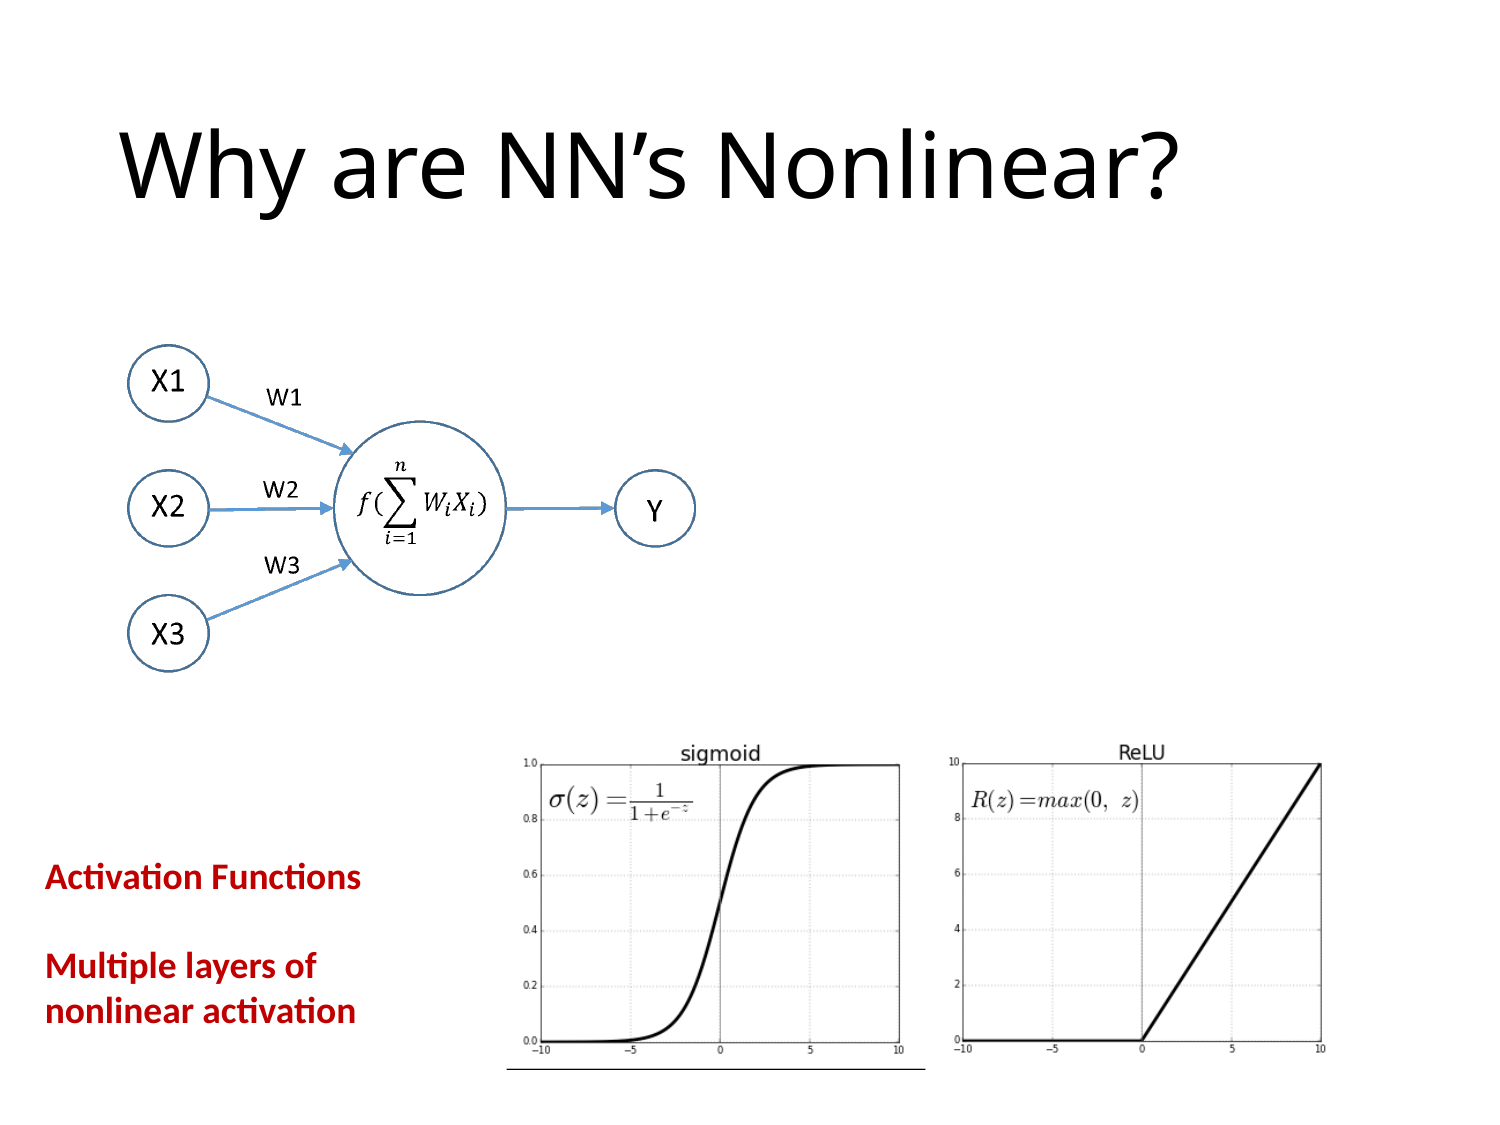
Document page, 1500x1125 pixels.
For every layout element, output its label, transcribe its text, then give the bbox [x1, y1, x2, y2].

text_box Multiple layers of nonlinear activation [29, 933, 429, 1039]
title Why are NN’s Nonlinear? [103, 59, 1397, 278]
picture [506, 740, 1345, 1070]
text_box Activation Functions [29, 844, 429, 905]
picture [127, 344, 696, 674]
